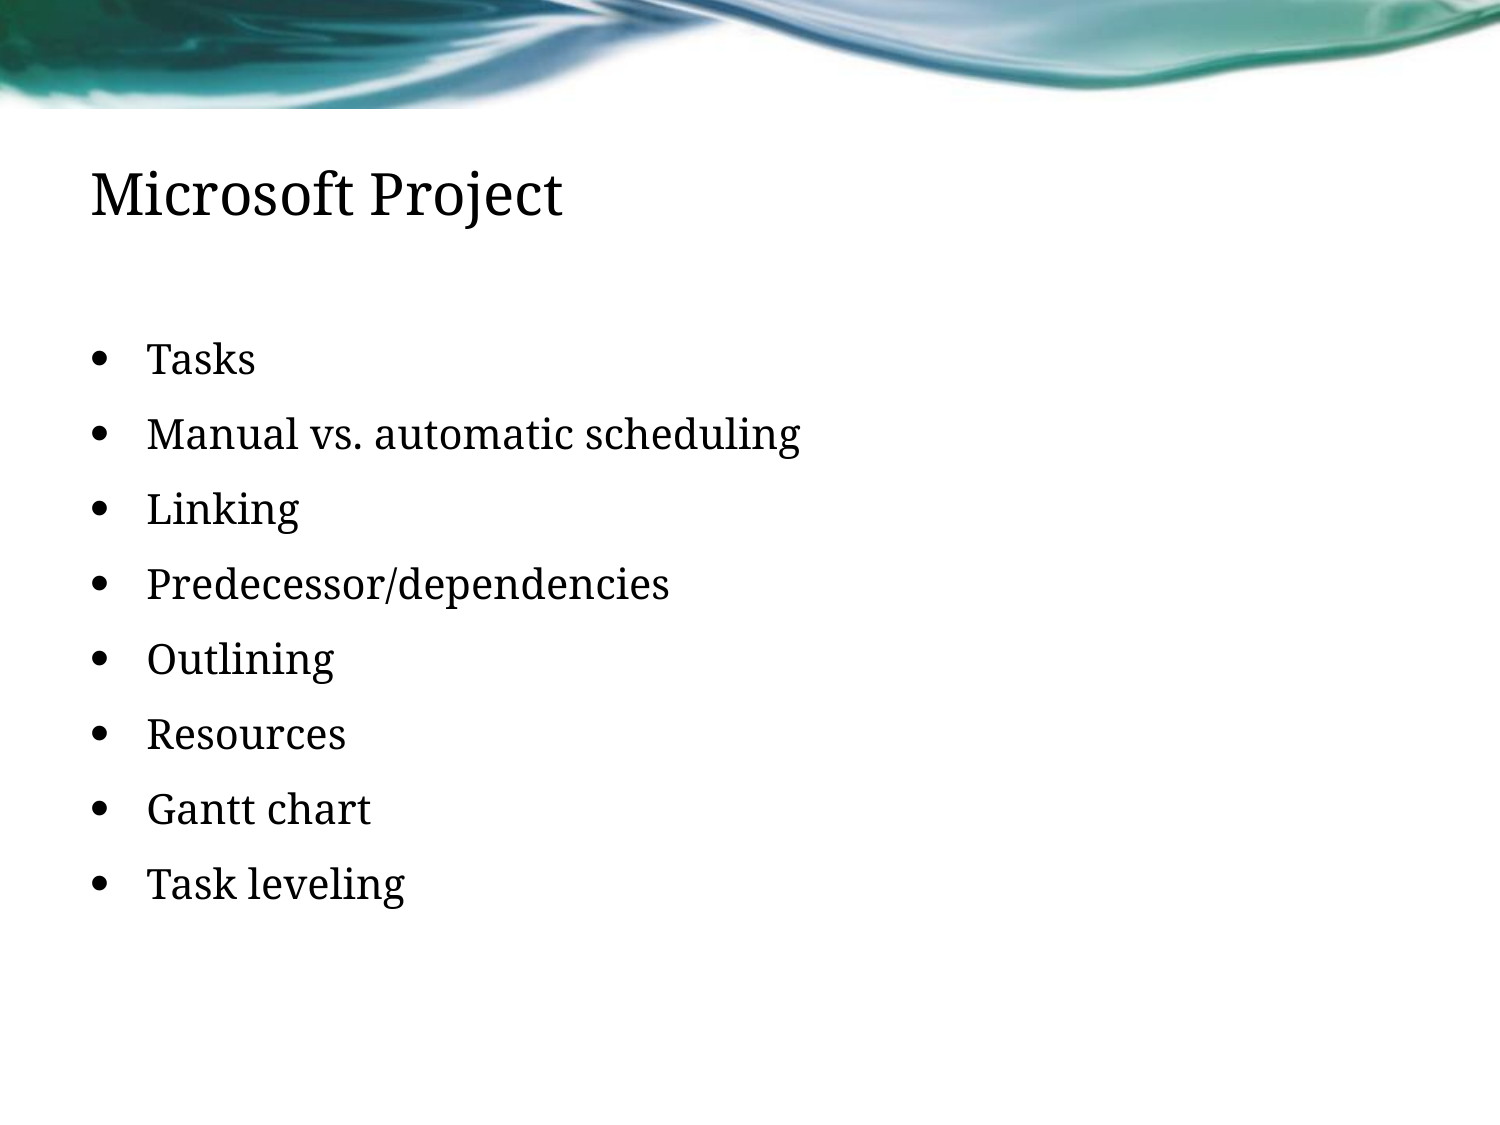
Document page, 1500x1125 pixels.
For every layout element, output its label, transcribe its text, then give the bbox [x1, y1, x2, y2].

title Microsoft Project [75, 149, 1425, 299]
list Tasks Manual vs. automatic scheduling Linking Predecessor/dependencies Outlining Resources Gantt chart Task leveling [75, 299, 1425, 1005]
picture [0, 0, 1500, 109]
